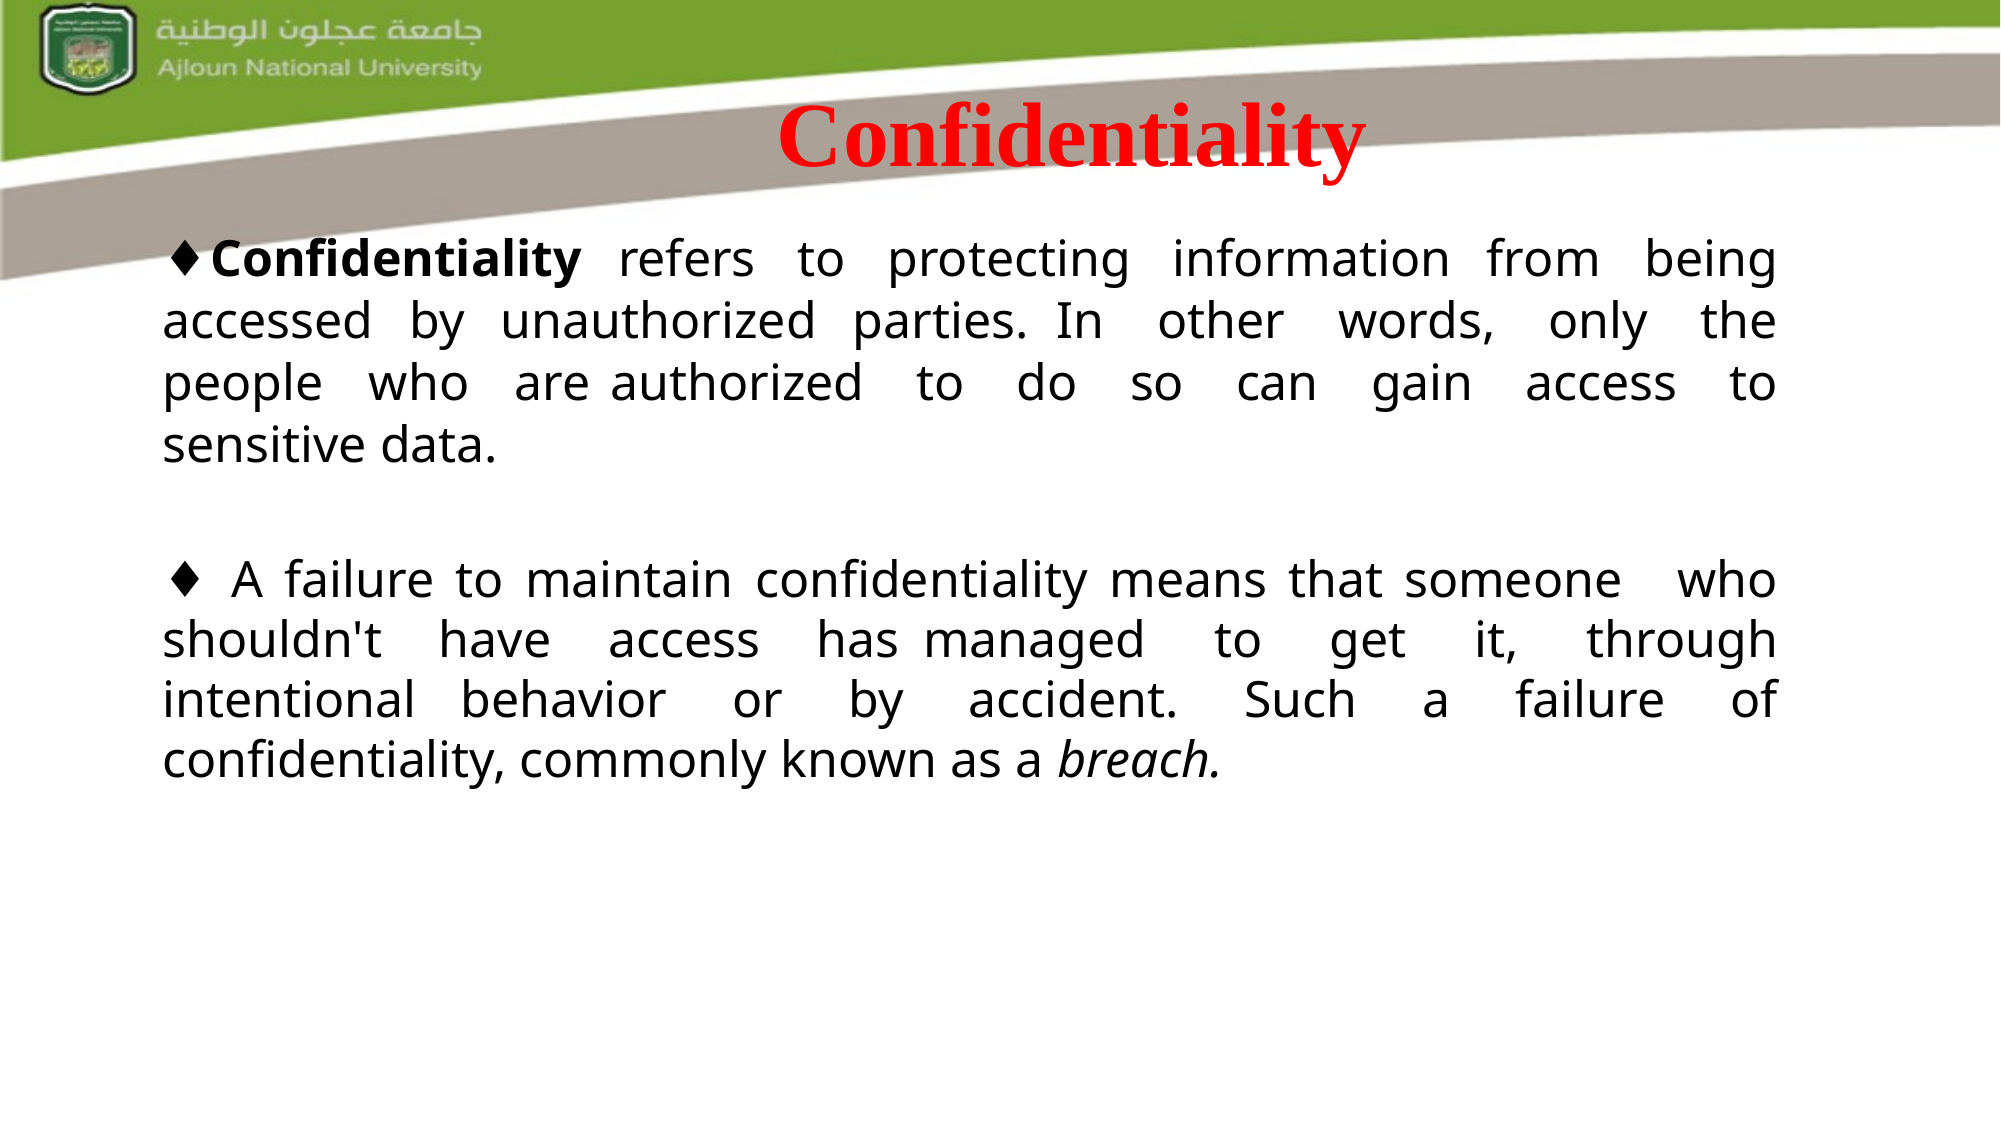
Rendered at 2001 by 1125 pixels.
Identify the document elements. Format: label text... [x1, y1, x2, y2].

text_box Confidentiality [776, 83, 1374, 192]
text_box ♦ A failure to maintain confidentiality means that someone who shouldn't have access has managed to get it, through intentional behavior or by accident. Such a failure of confidentiality, commonly known as a breach. [162, 547, 1779, 796]
text_box ♦Confidentiality refers to protecting information from being accessed by unauthorized parties. In other words, only the people who are authorized to do so can gain access to sensitive data. [162, 224, 1778, 480]
picture [0, 0, 2001, 1125]
